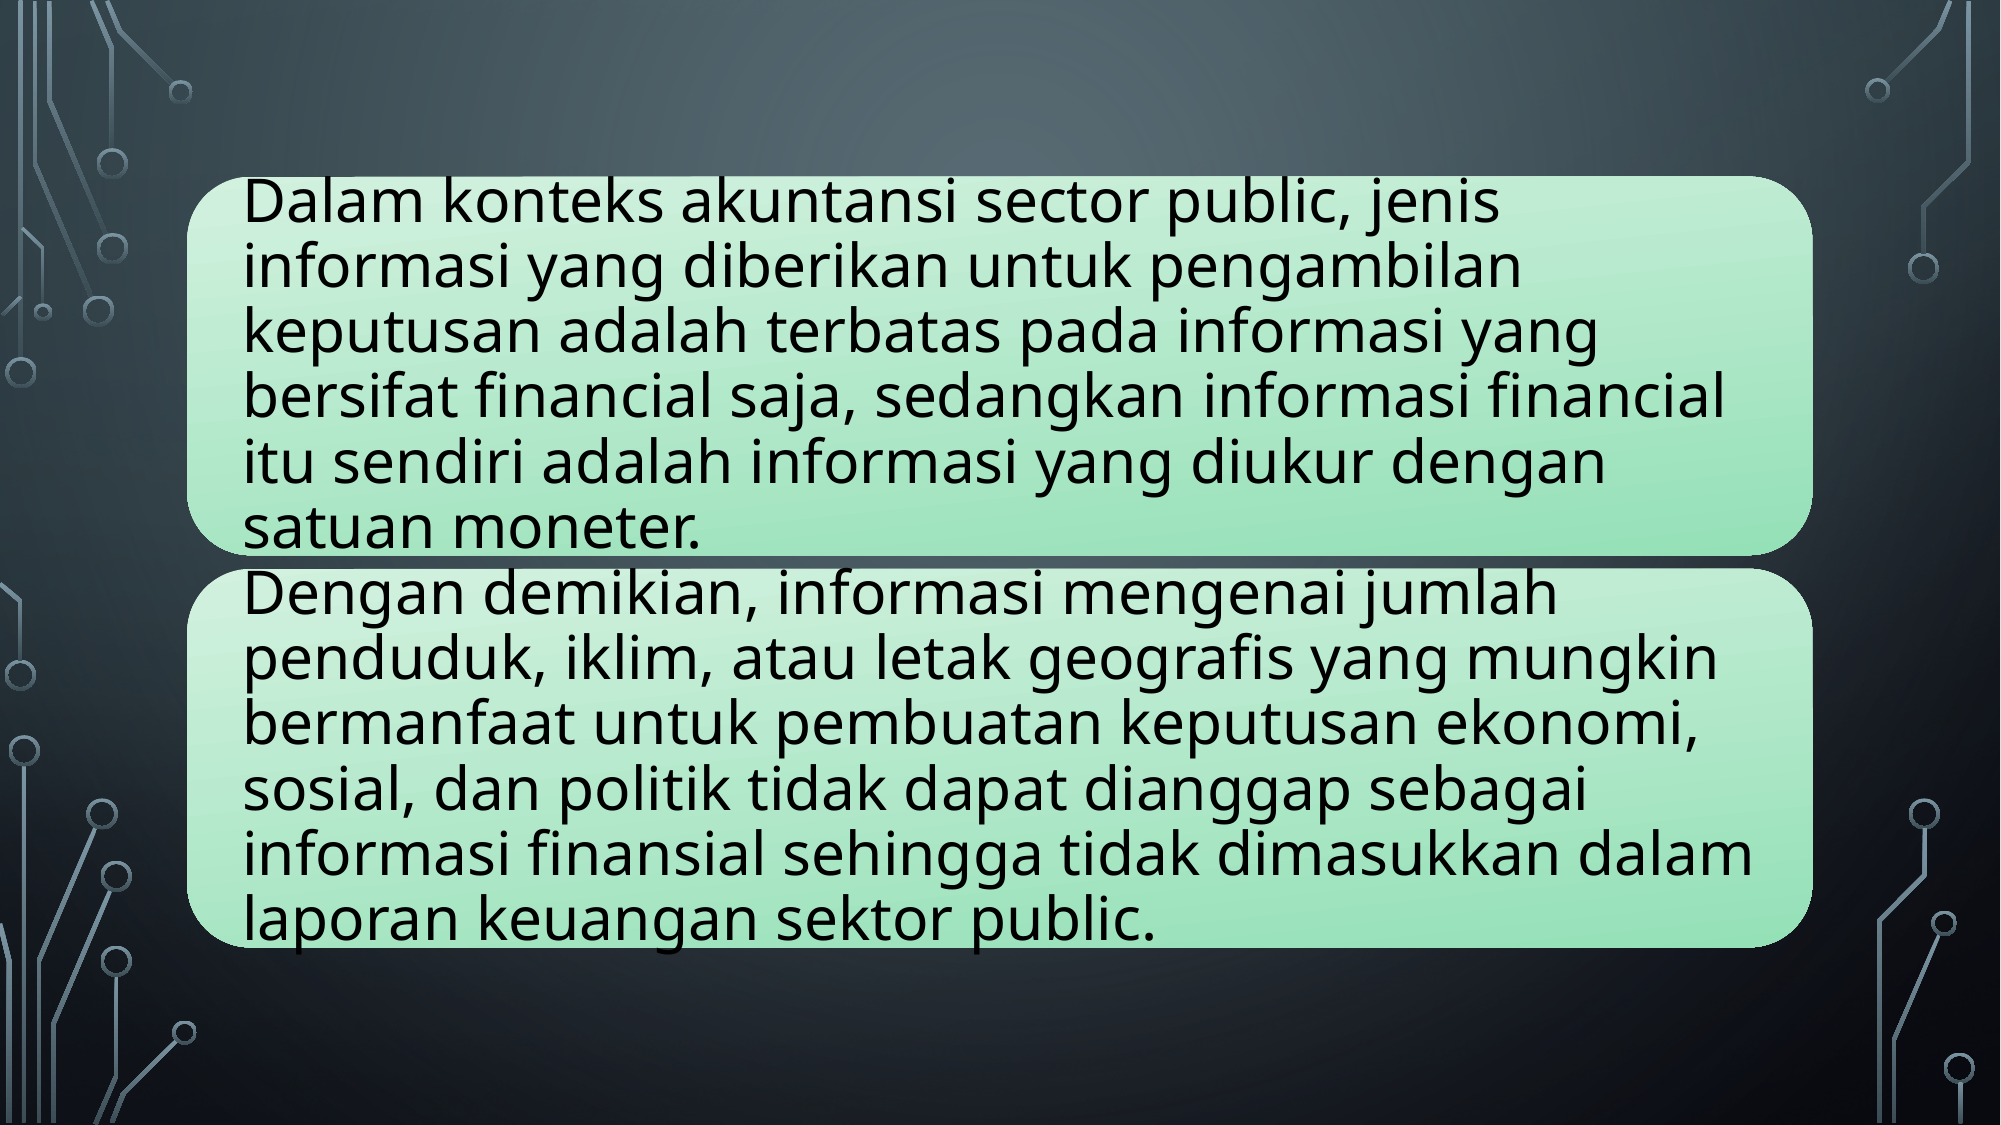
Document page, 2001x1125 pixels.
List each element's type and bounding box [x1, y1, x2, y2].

list [186, 173, 1813, 951]
